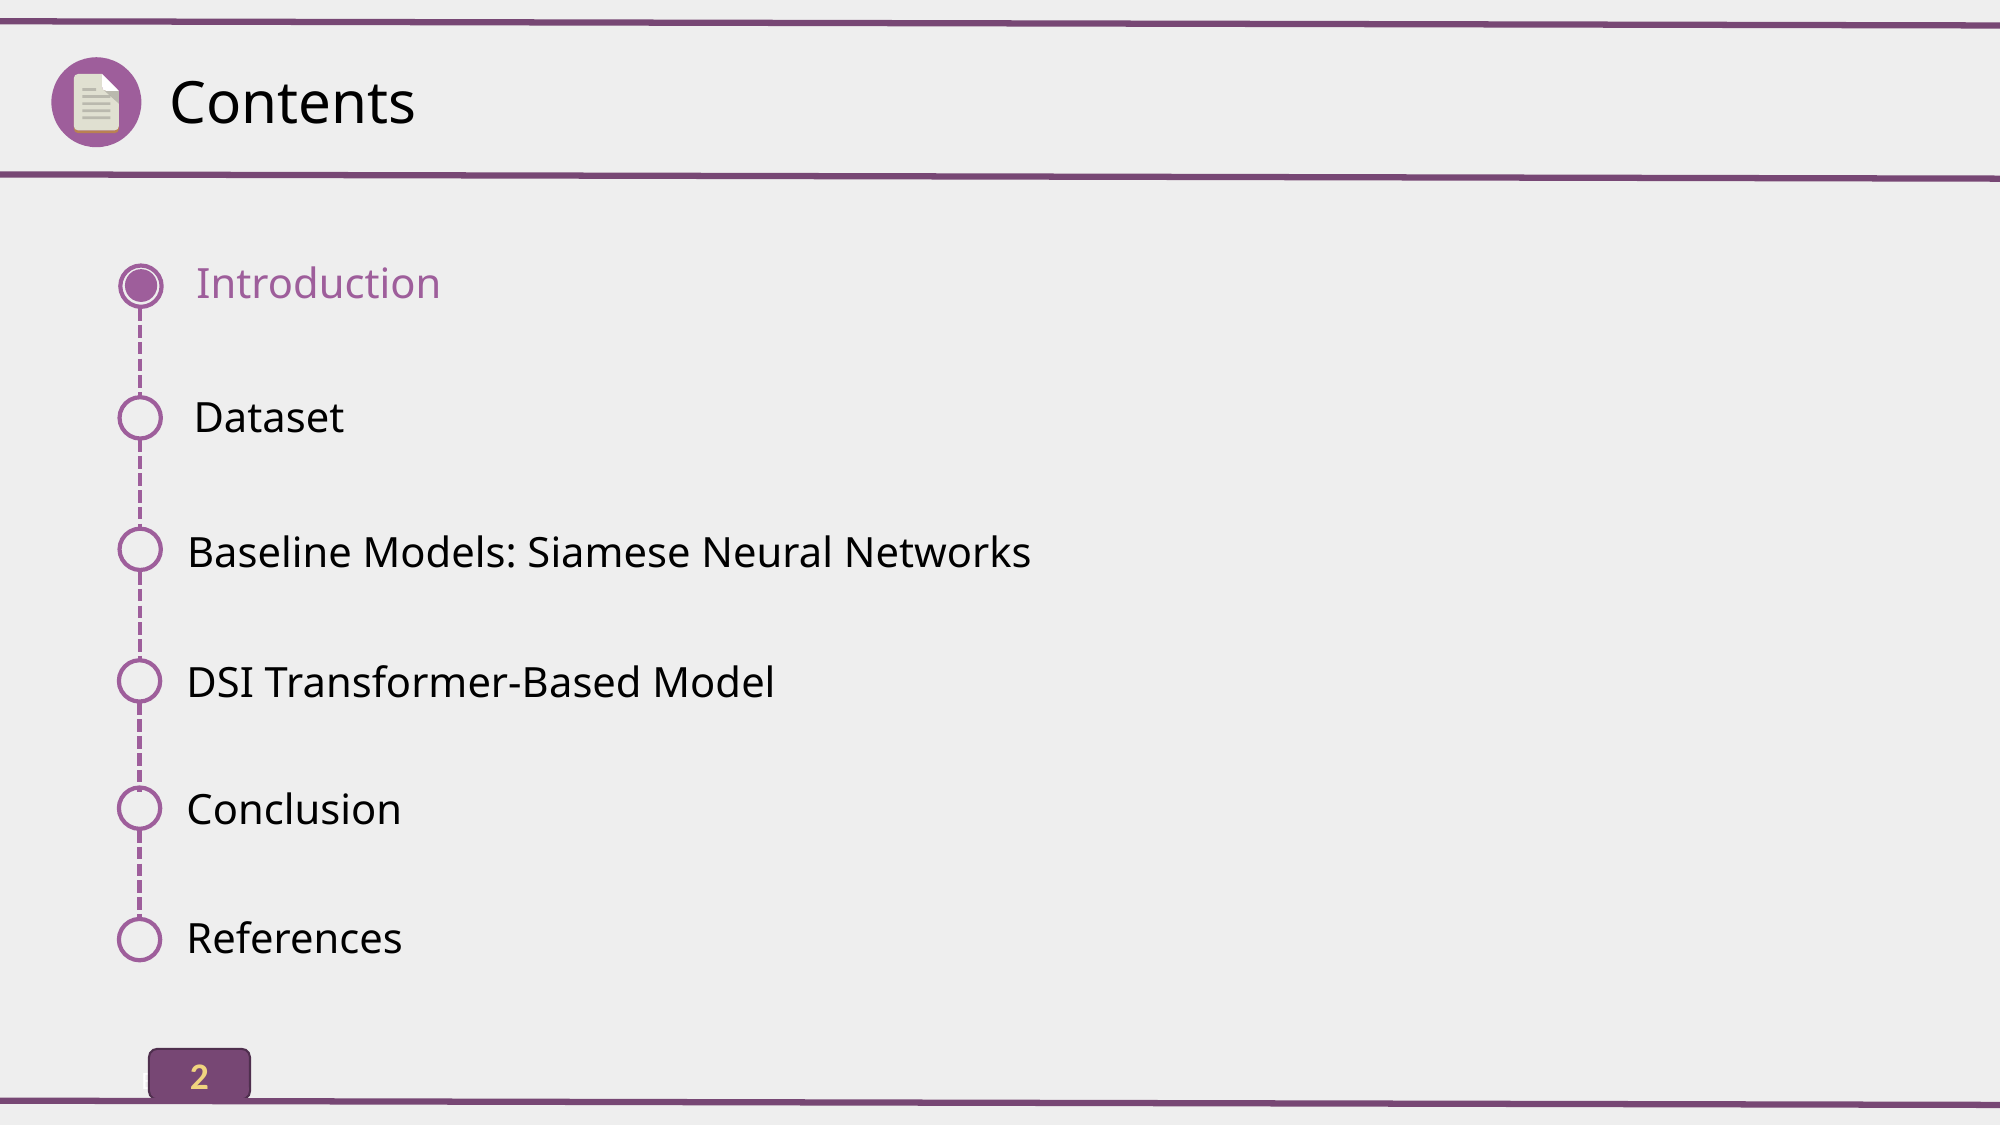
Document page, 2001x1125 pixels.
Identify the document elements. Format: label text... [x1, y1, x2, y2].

text_box Introduction [181, 249, 693, 314]
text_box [0, 1100, 2000, 1105]
text_box Baseline Models: Siamese Neural Networks [172, 518, 1076, 584]
text_box [117, 786, 162, 830]
text_box Dataset [178, 383, 452, 449]
text_box 2 [147, 1047, 252, 1098]
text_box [51, 57, 142, 148]
text_box References [171, 904, 467, 970]
text_box [118, 396, 162, 440]
text_box DSI Transformer-Based Model [171, 648, 847, 713]
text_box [120, 265, 162, 307]
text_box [0, 21, 2000, 26]
text_box [118, 527, 162, 572]
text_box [0, 174, 2000, 179]
text_box Contents [155, 57, 763, 143]
text_box Conclusion [171, 775, 847, 841]
text_box [117, 918, 162, 962]
text_box [117, 659, 162, 703]
